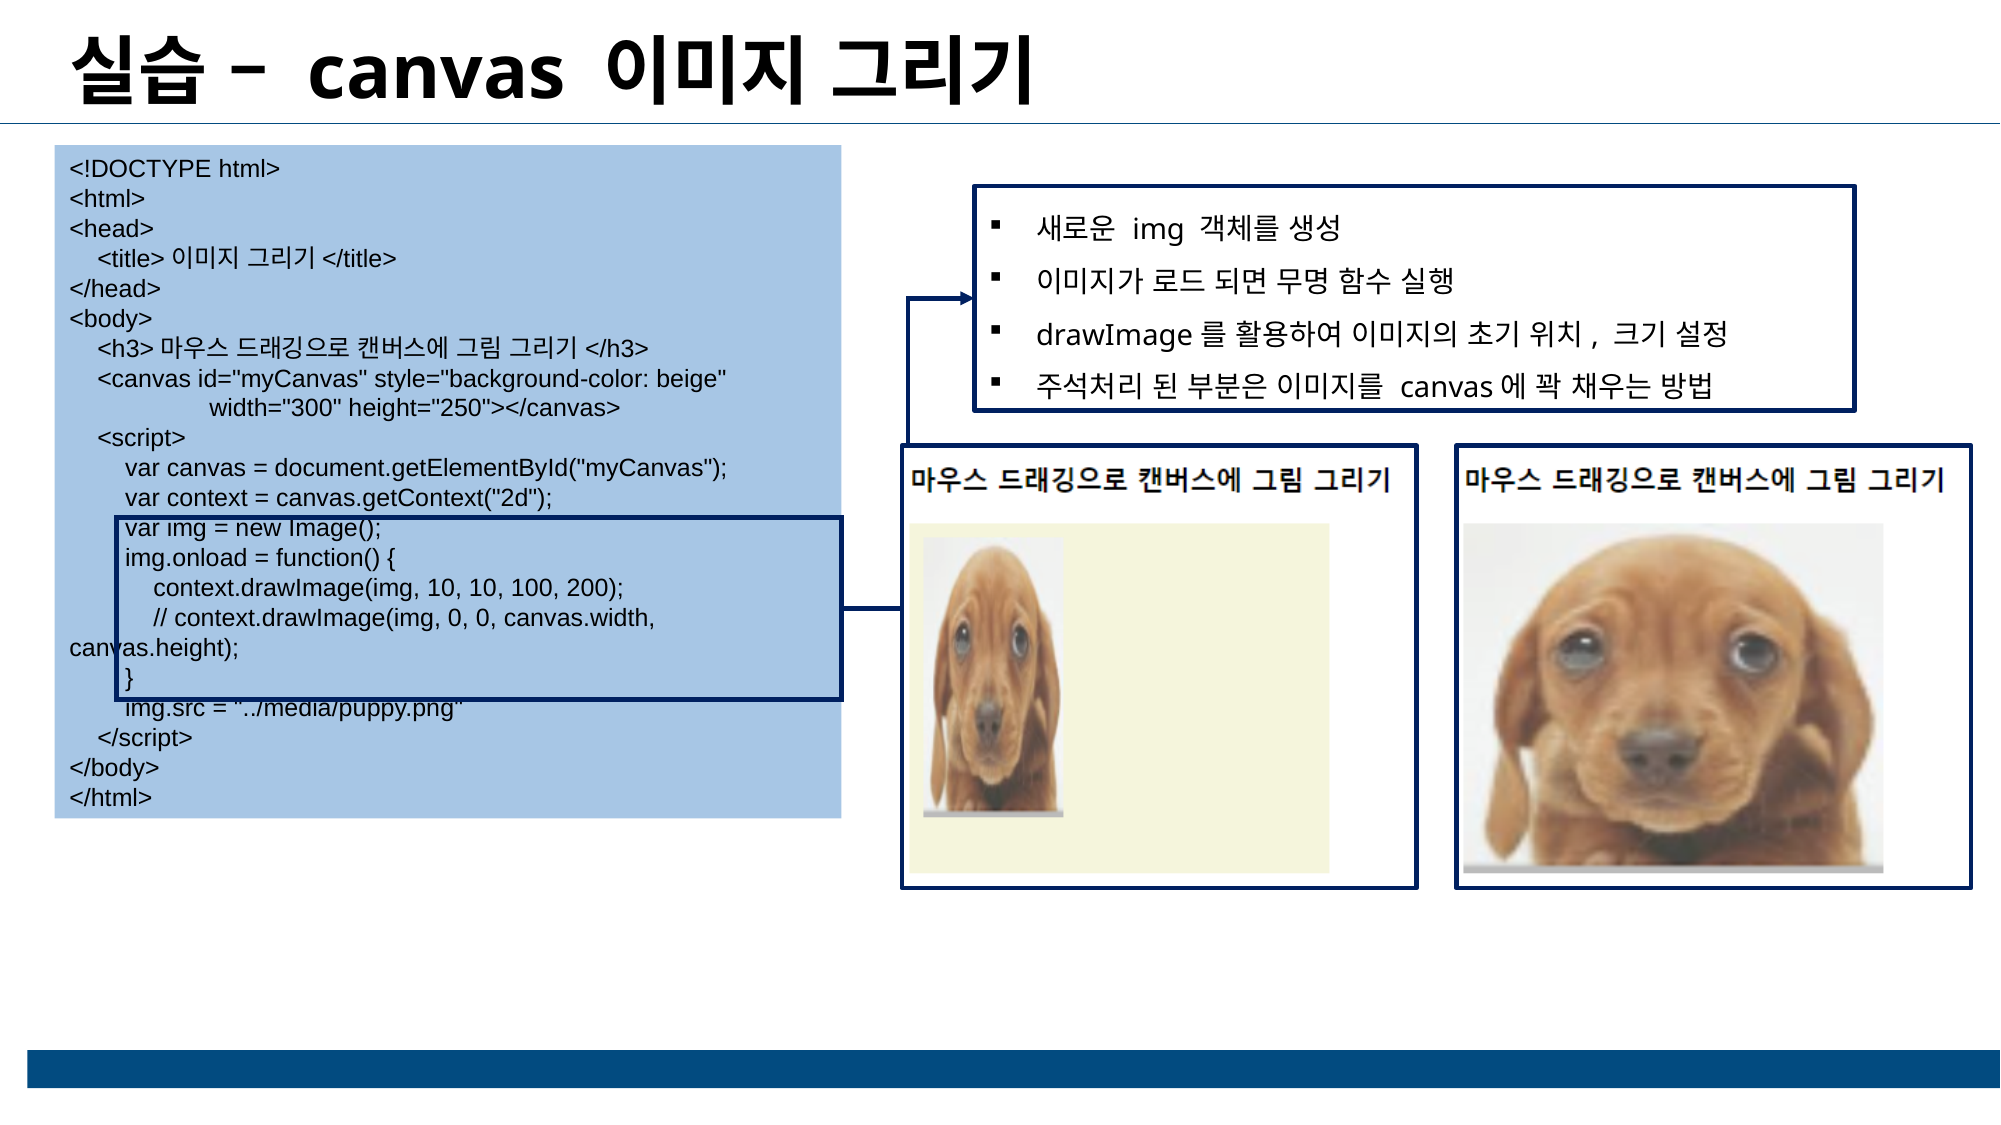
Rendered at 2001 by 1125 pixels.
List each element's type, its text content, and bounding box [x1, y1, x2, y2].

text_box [841, 299, 975, 609]
picture [904, 448, 1415, 886]
text_box 실습 – canvas 이미지 그리기 [54, 16, 1293, 122]
picture [1458, 448, 1969, 886]
text_box <!DOCTYPE html> <html> <head> <title>이미지 그리기</title> </head> <body> <h3>마우스 드래깅으로 캔버스에 그림 그리기</h3> <canvas id="myCanvas" style="background-color: beige" width="300" height="250"></canvas> <script> var canvas = document.getElementById("myCanvas"); var context = canvas.getContext("2d"); var img = new Image(); img.onload = function() { context.drawImage(img, 10, 10, 100, 200); // context.drawImage(img, 0, 0, canvas.width, canvas.height); } img.src = "../media/puppy.png" </script> </body> </html> [54, 145, 842, 819]
text_box 새로운 img 객체를 생성 이미지가 로드 되면 무명 함수 실행 drawImage를 활용하여 이미지의 초기 위치, 크기 설정 주석처리 된 부분은 이미지를 canvas에 꽉 채우는 방법 [974, 186, 1855, 411]
text_box [115, 517, 842, 700]
text_box [26, 1049, 2000, 1089]
